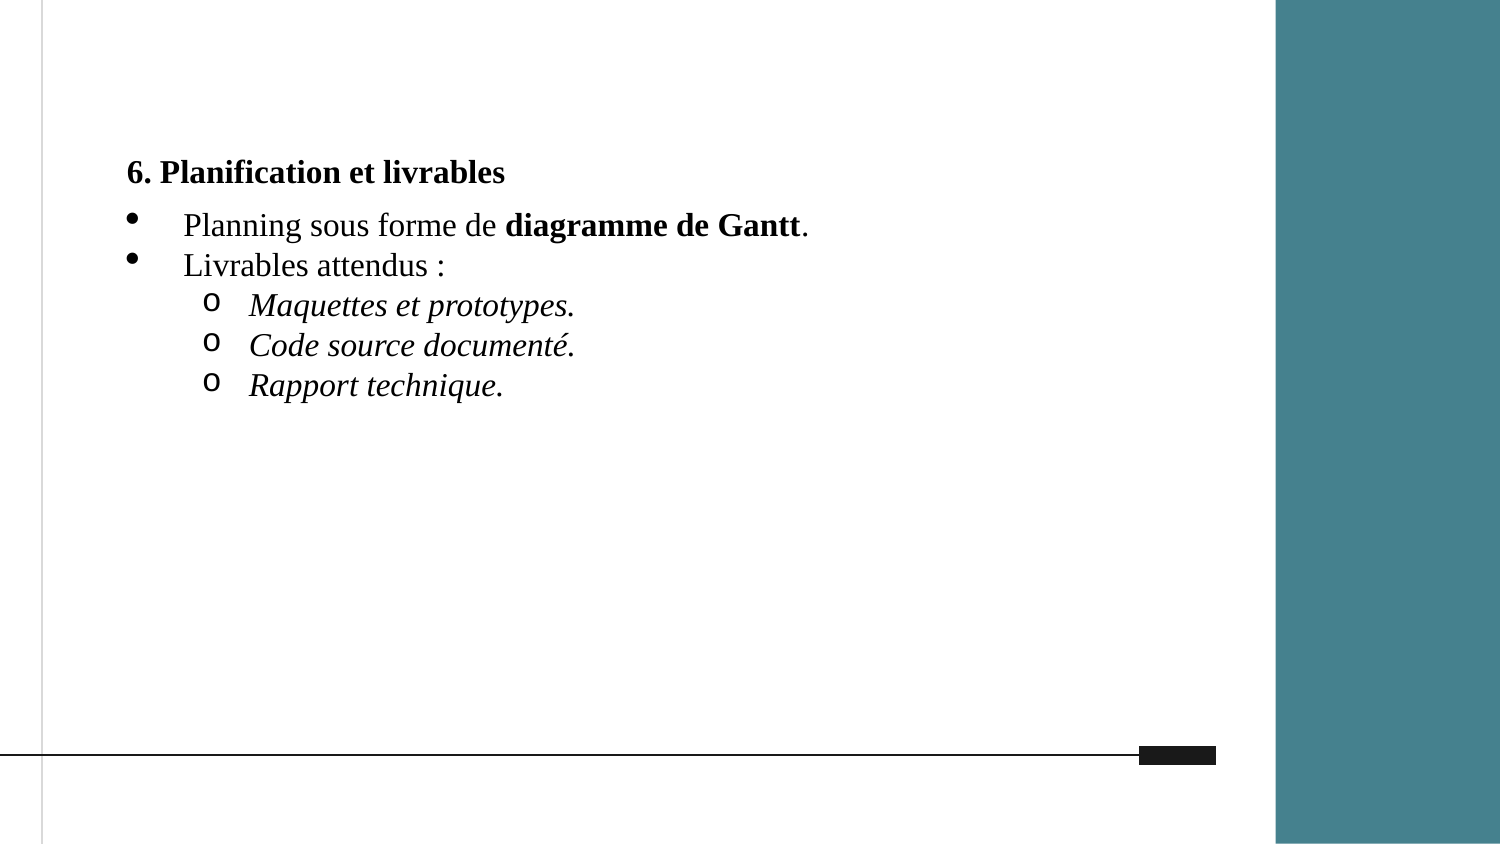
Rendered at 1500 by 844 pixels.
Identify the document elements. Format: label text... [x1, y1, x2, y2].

text_box 6. Planification et livrables Planning sous forme de diagramme de Gantt. Livrables attendus : Maquettes et prototypes. Code source documenté. Rapport technique. [112, 143, 999, 410]
